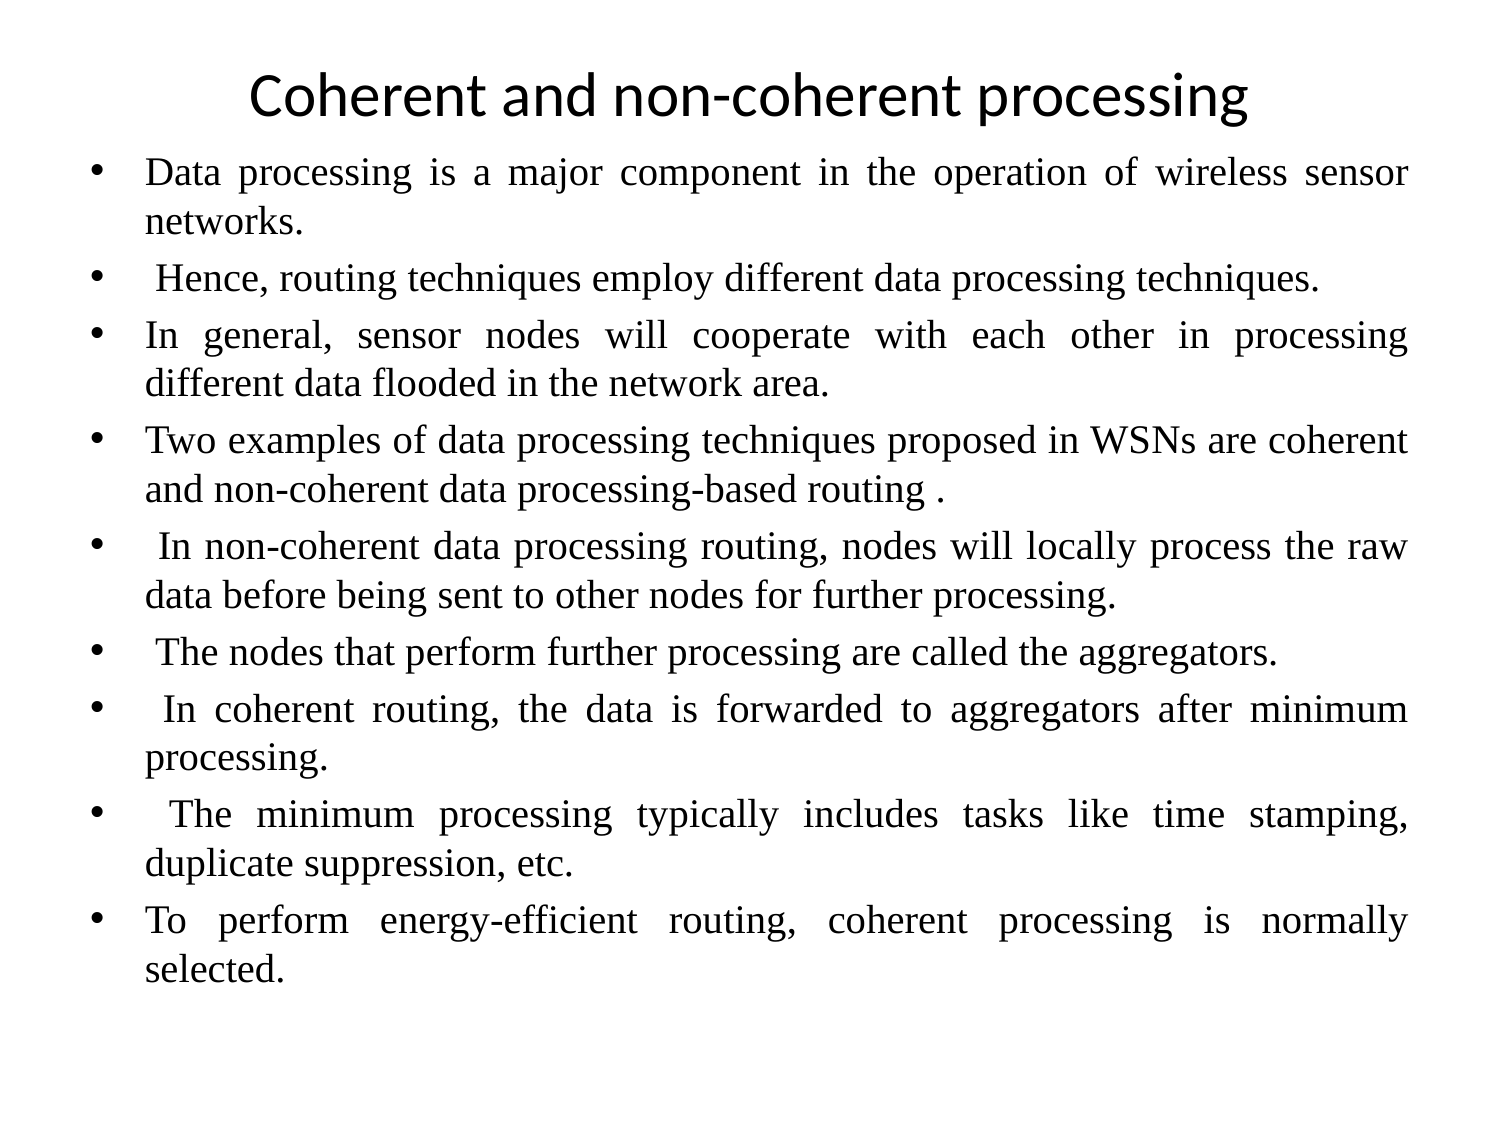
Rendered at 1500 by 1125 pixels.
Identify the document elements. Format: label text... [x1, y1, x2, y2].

list Data processing is a major component in the operation of wireless sensor networks. Hence, routing techniques employ different data processing techniques. In general, sensor nodes will cooperate with each other in processing different data flooded in the network area. Two examples of data processing techniques proposed in WSNs are coherent and non-coherent data processing-based routing . In non-coherent data processing routing, nodes will locally process the raw data before being sent to other nodes for further processing. The nodes that perform further processing are called the aggregators. In coherent routing, the data is forwarded to aggregators after minimum processing. The minimum processing typically includes tasks like time stamping, duplicate suppression, etc. To perform energy-efficient routing, coherent processing is normally selected. [75, 137, 1425, 1005]
title Coherent and non-coherent processing [75, 45, 1425, 137]
